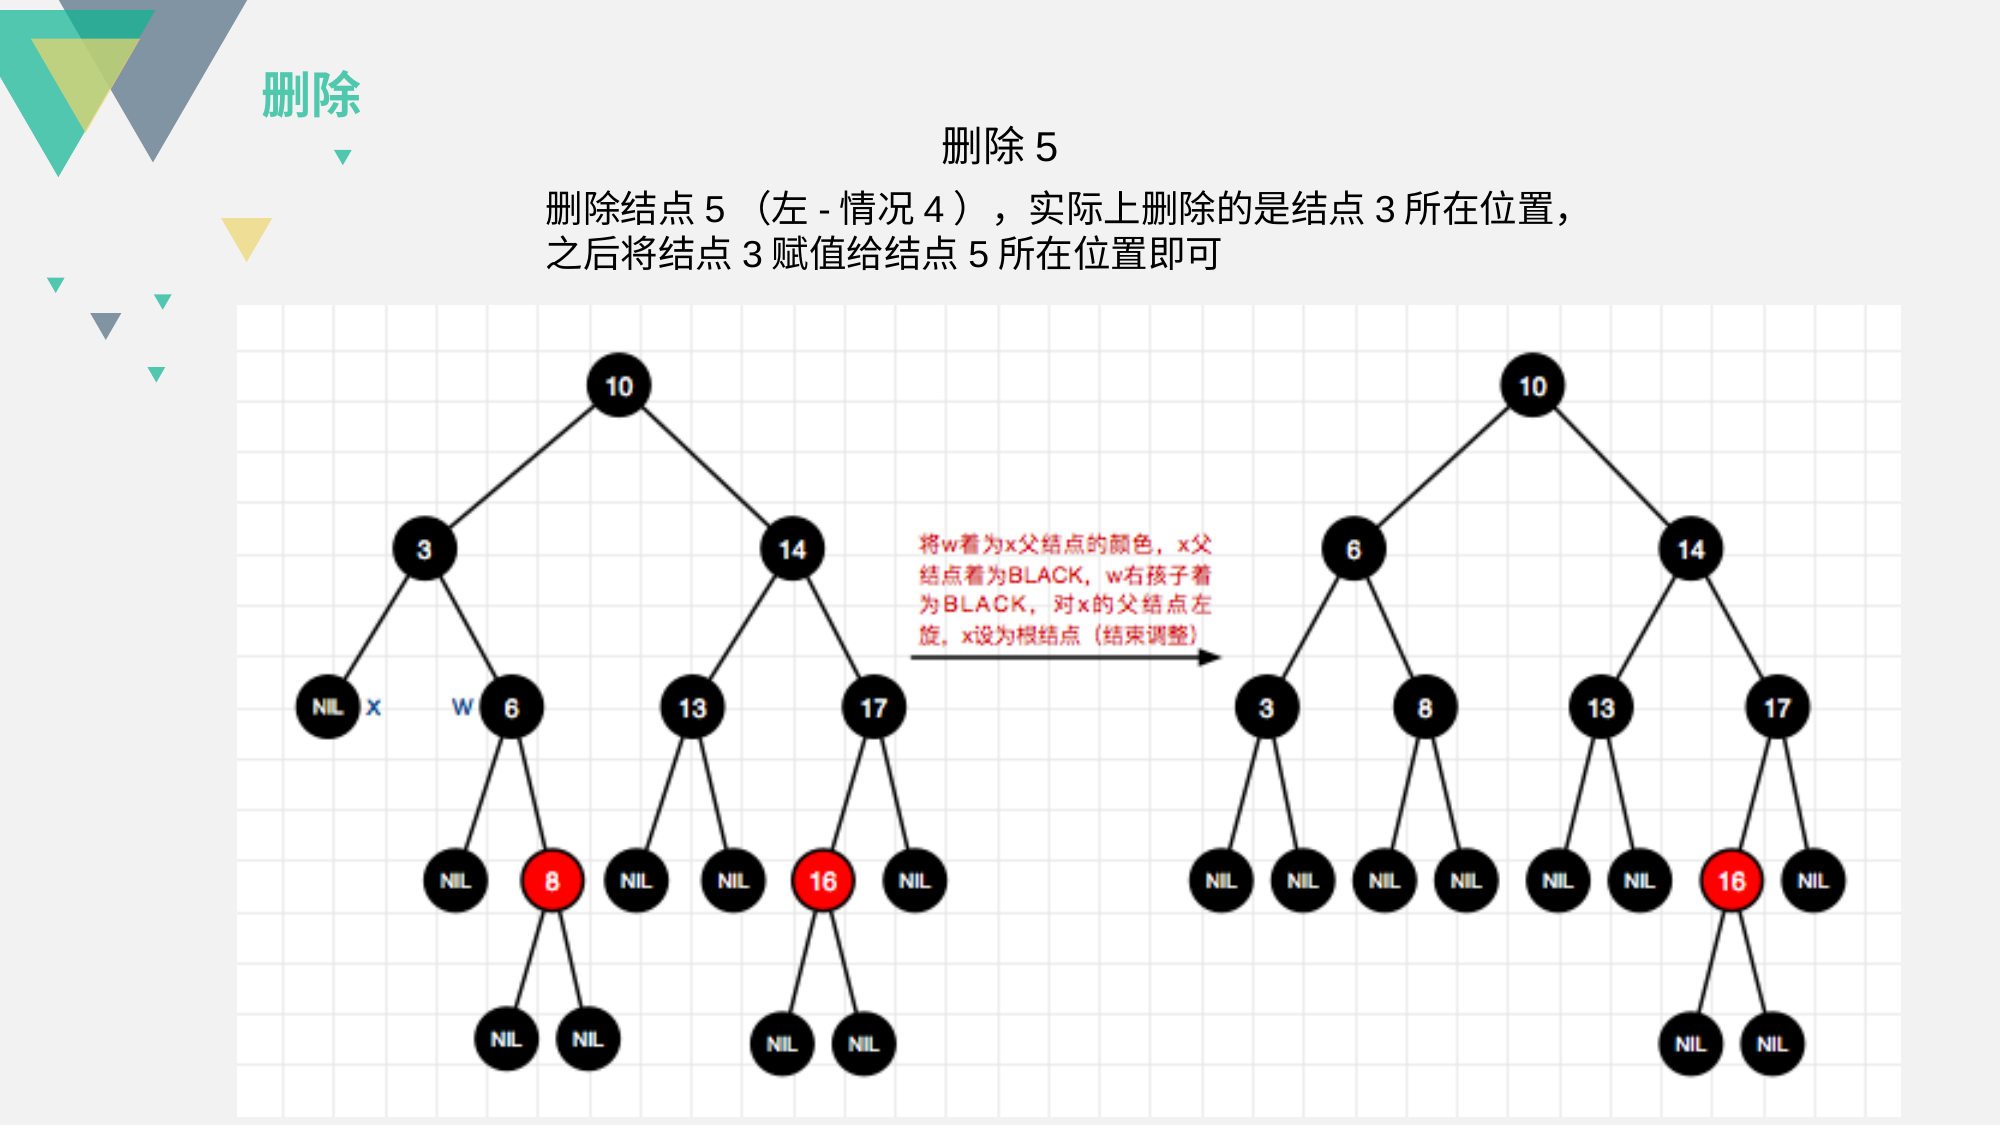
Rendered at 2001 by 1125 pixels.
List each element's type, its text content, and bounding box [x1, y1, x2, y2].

text_box 删除5 [926, 112, 1074, 178]
text_box 删除结点5（左-情况4），实际上删除的是结点3所在位置， 之后将结点3赋值给结点5所在位置即可 [530, 177, 1607, 196]
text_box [325, 196, 1964, 240]
text_box 删除结点5（左-情况4），实际上删除的是结点3所在位置， 之后将结点3赋值给结点5所在位置即可 [530, 240, 1607, 282]
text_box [0, 0, 352, 383]
text_box 删除 [352, 26, 1134, 132]
picture [237, 305, 1901, 1117]
